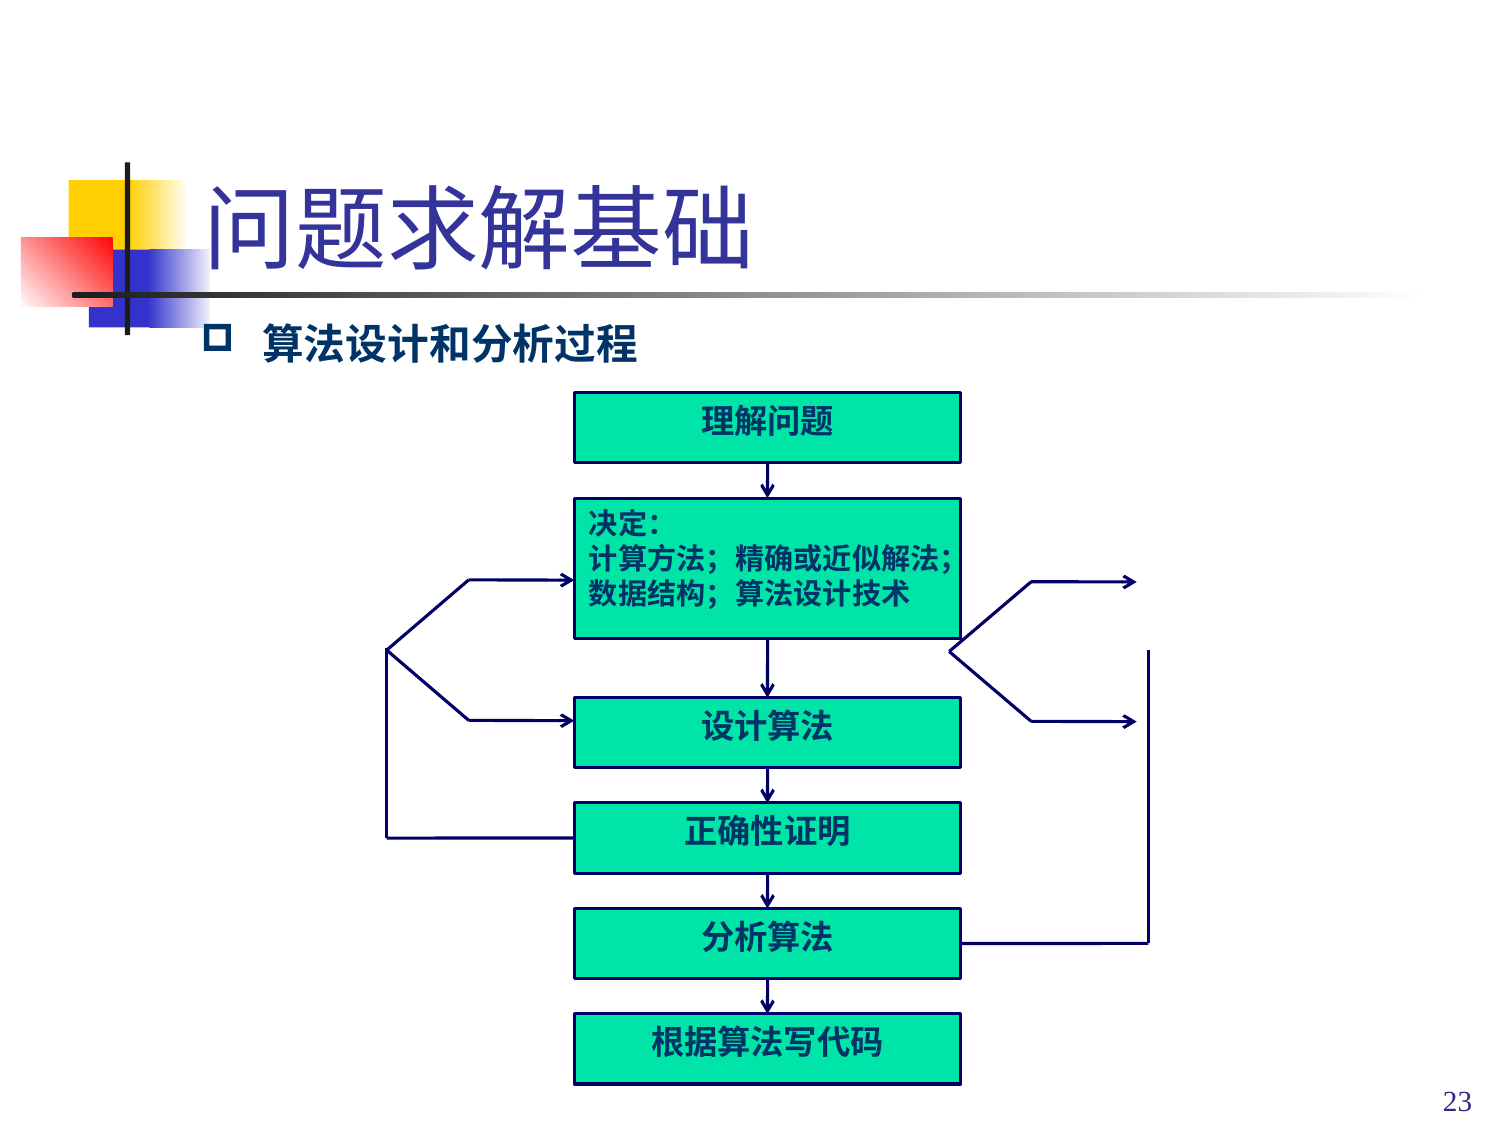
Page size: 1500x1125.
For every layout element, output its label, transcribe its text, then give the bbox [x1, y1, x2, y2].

text_box 算法设计和分析过程 [186, 310, 653, 376]
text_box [386, 392, 1149, 1085]
slide_number 23 [1174, 1049, 1488, 1125]
title 问题求解基础 [188, 101, 1468, 289]
